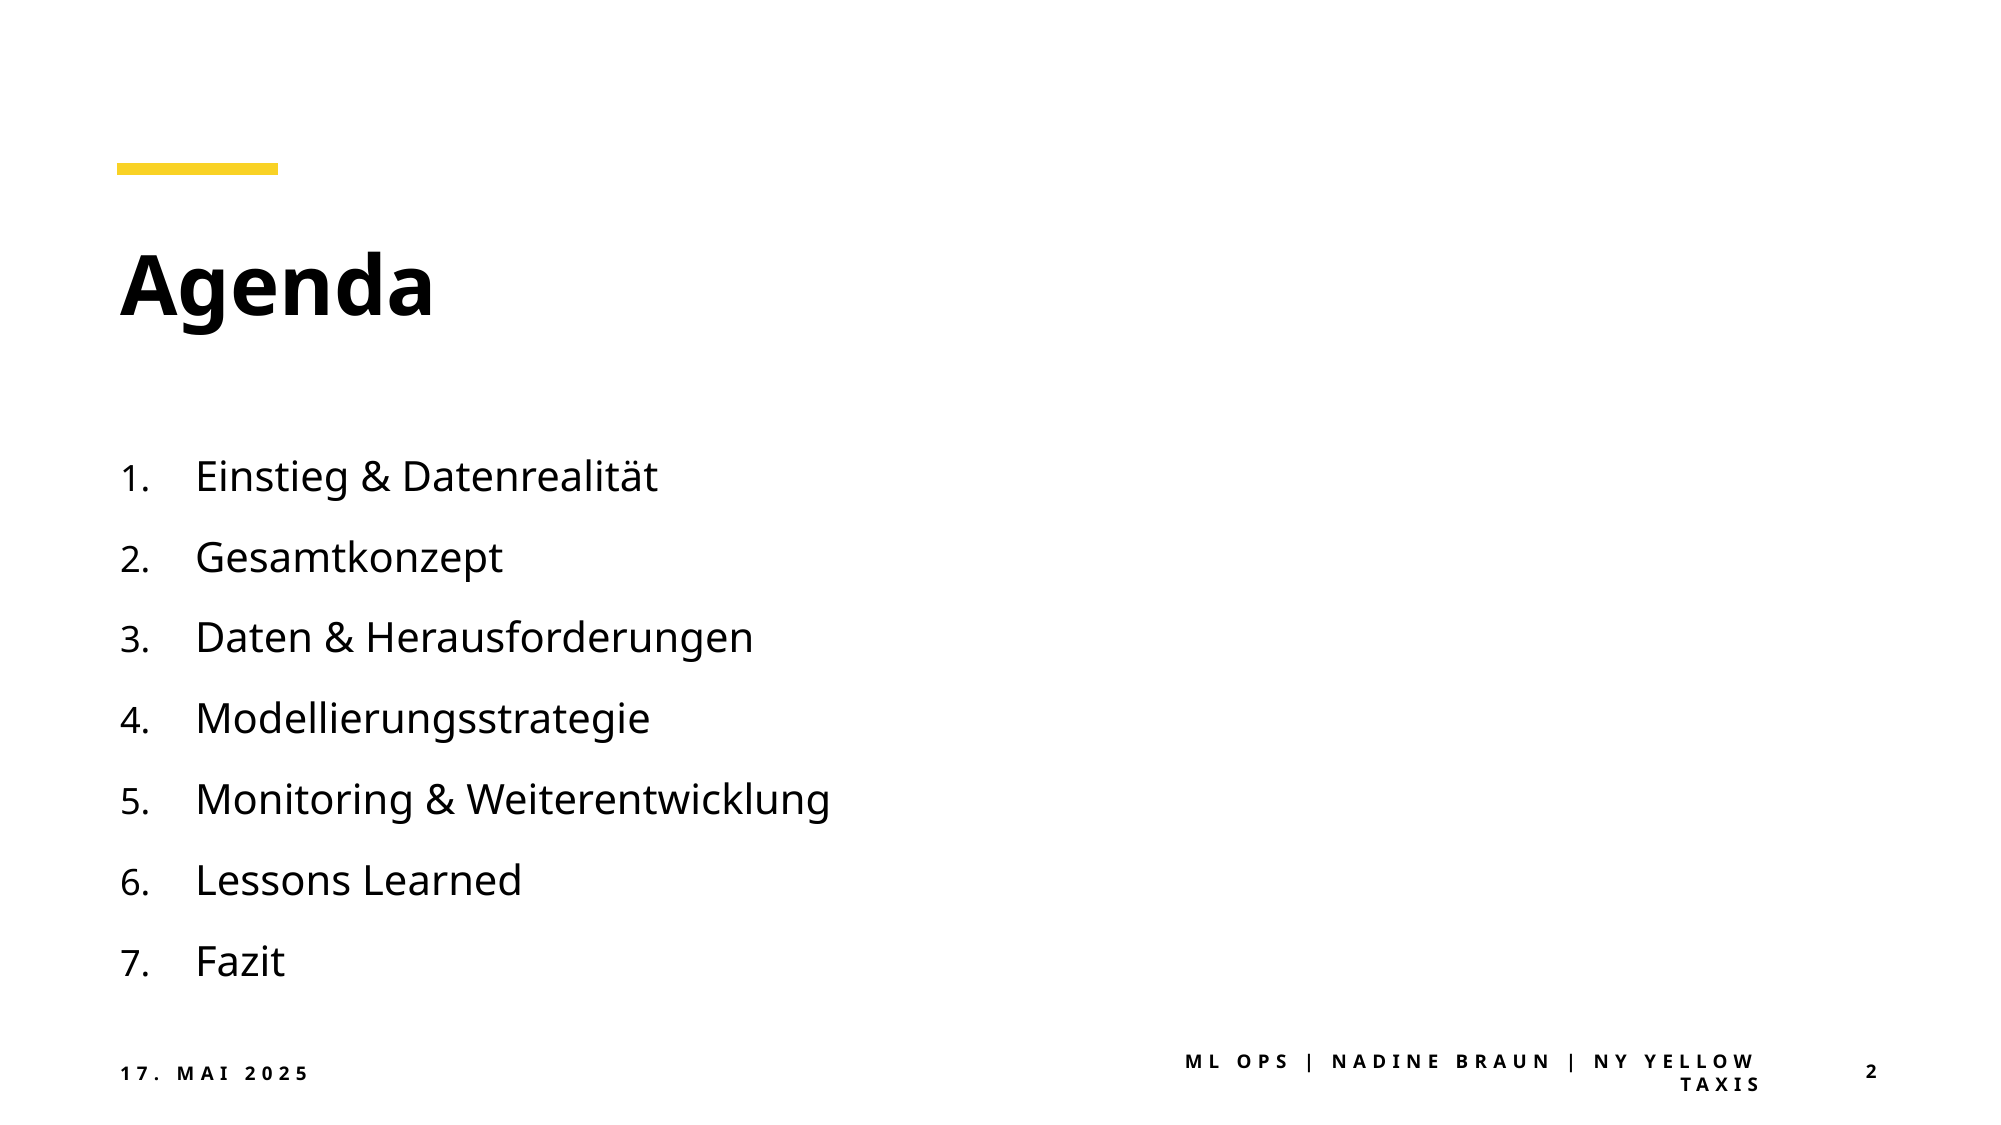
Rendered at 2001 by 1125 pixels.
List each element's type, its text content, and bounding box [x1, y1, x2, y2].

footer ML Ops | Nadine Braun | NY Yellow Taxis [1087, 1042, 1772, 1103]
list Einstieg & Datenrealität Gesamtkonzept Daten & Herausforderungen Modellierungsstrategie Monitoring & Weiterentwicklung Lessons Learned Fazit [105, 431, 1892, 1017]
title Agenda [105, 224, 1892, 405]
slide_number 2 [1772, 1042, 1892, 1103]
slide_number 17. Mai 2025 [105, 1042, 555, 1103]
